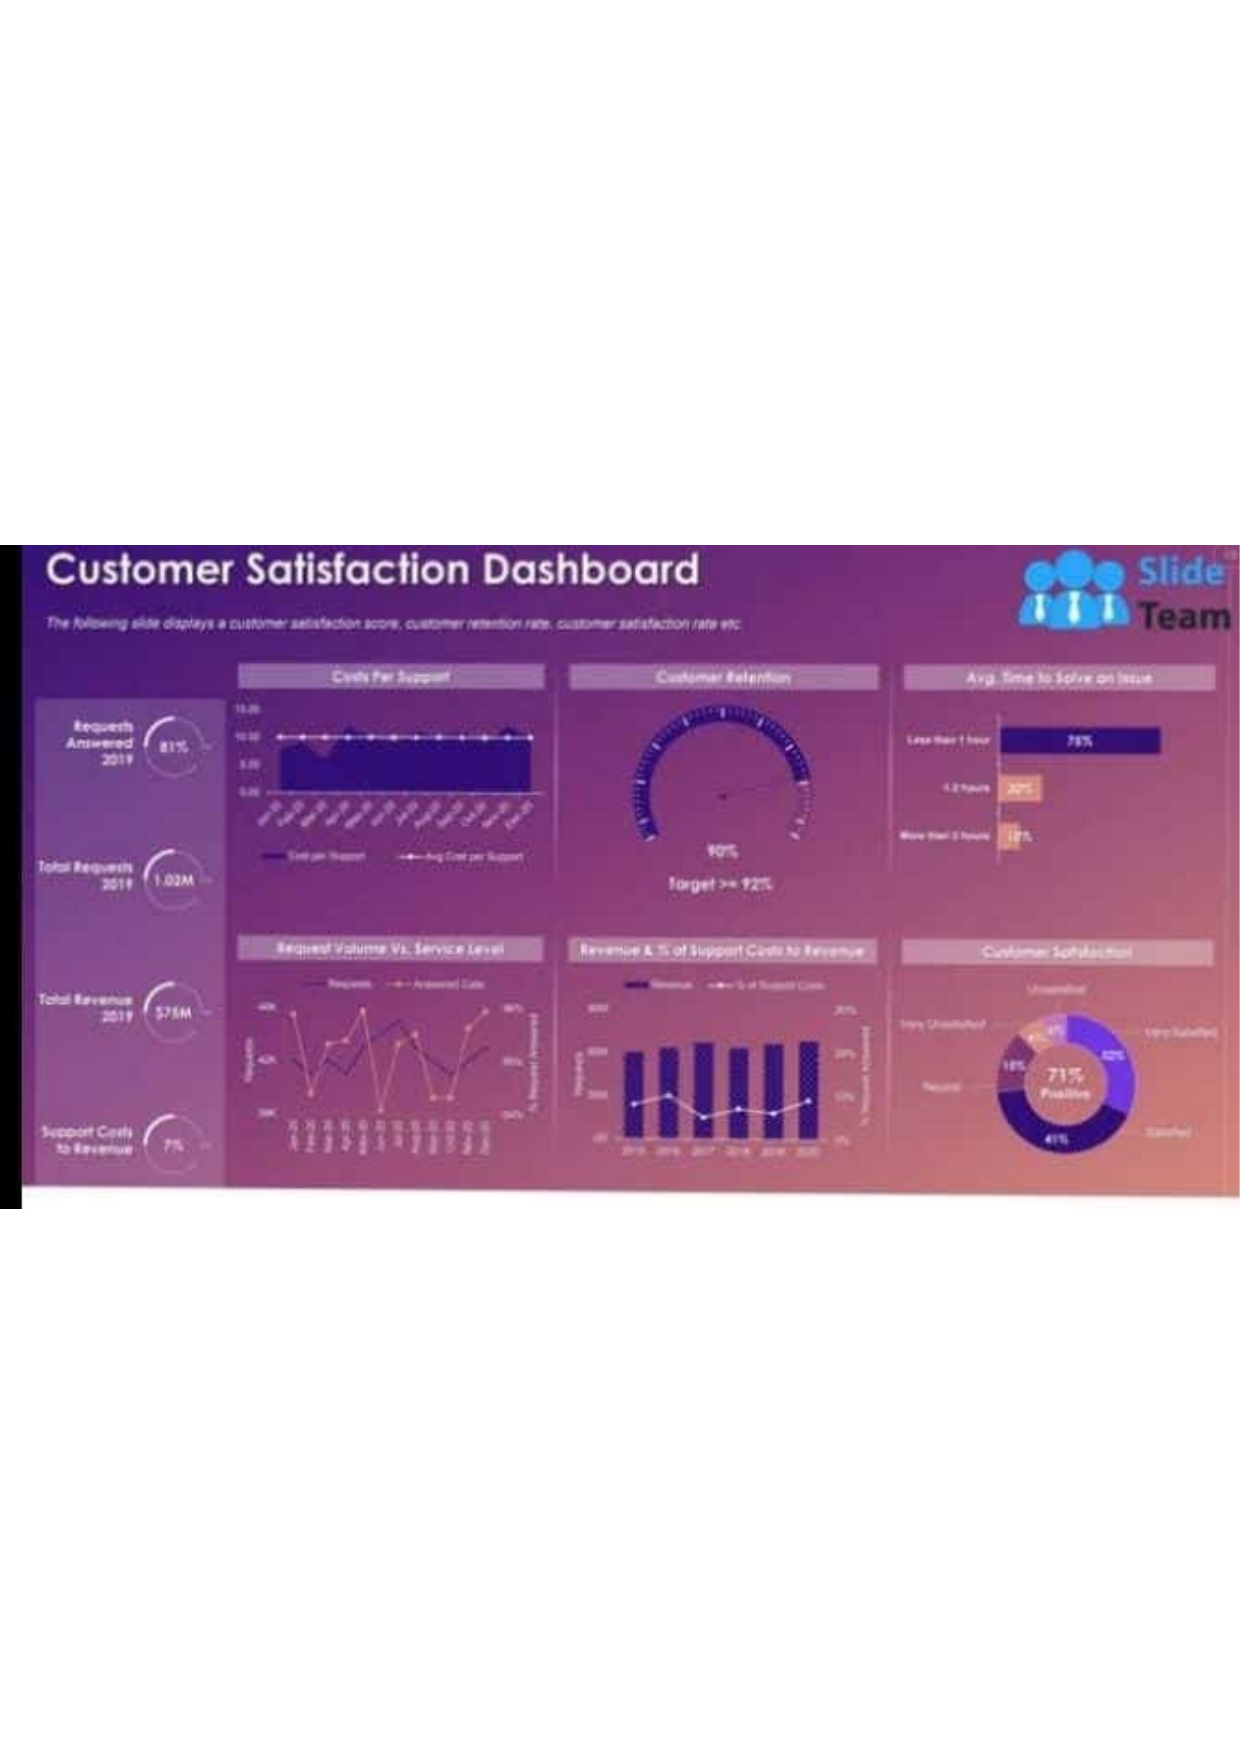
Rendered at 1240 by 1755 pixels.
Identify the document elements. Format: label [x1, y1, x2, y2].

picture [0, 545, 1240, 1209]
